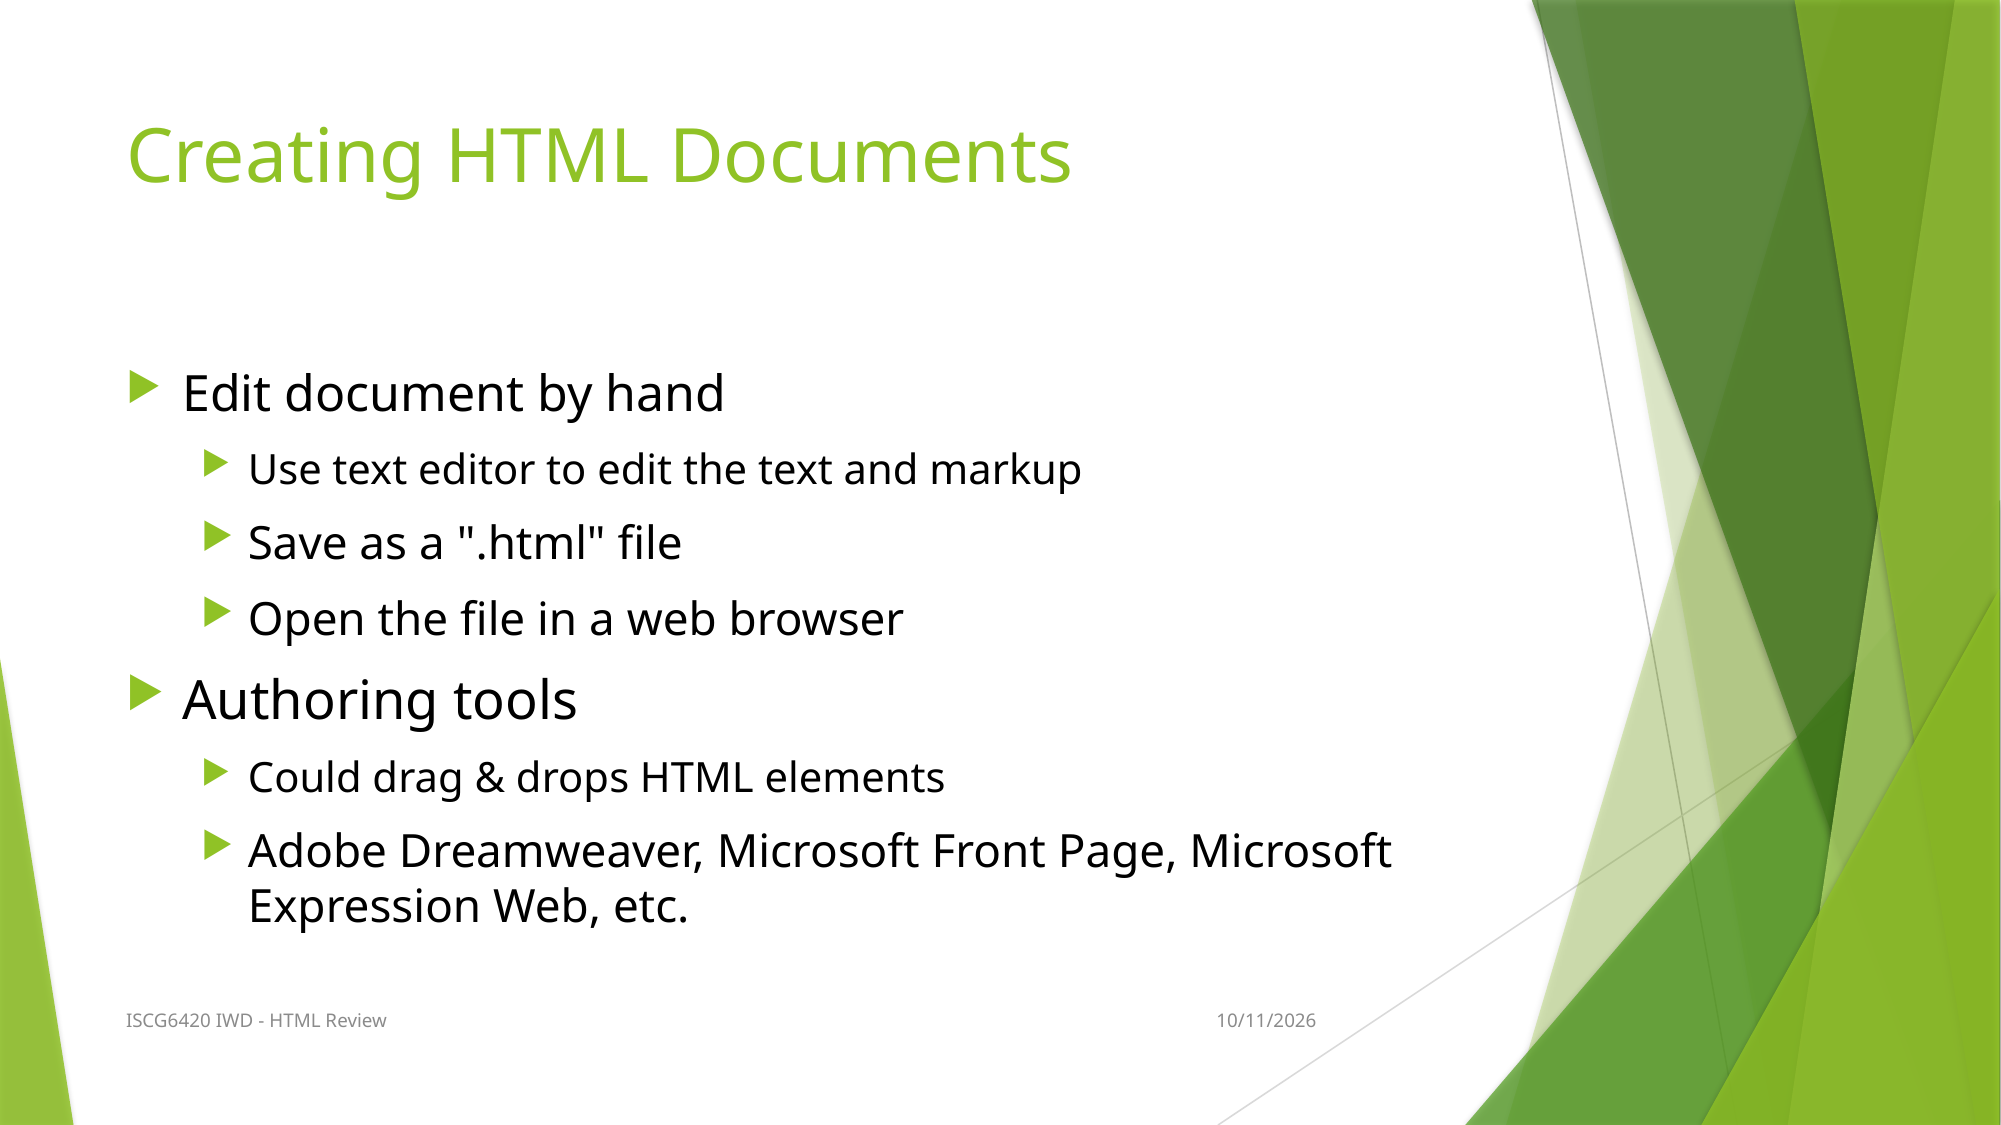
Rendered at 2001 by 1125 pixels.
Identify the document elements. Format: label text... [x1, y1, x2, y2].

list Edit document by hand Use text editor to edit the text and markup Save as a ".html" file Open the file in a web browser Authoring tools Could drag & drops HTML elements Adobe Dreamweaver, Microsoft Front Page, Microsoft Expression Web, etc. [111, 354, 1522, 992]
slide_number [1181, 991, 1332, 1051]
footer ISCG6420 IWD - HTML Review [111, 991, 1145, 1051]
title Creating HTML Documents [111, 99, 1522, 317]
